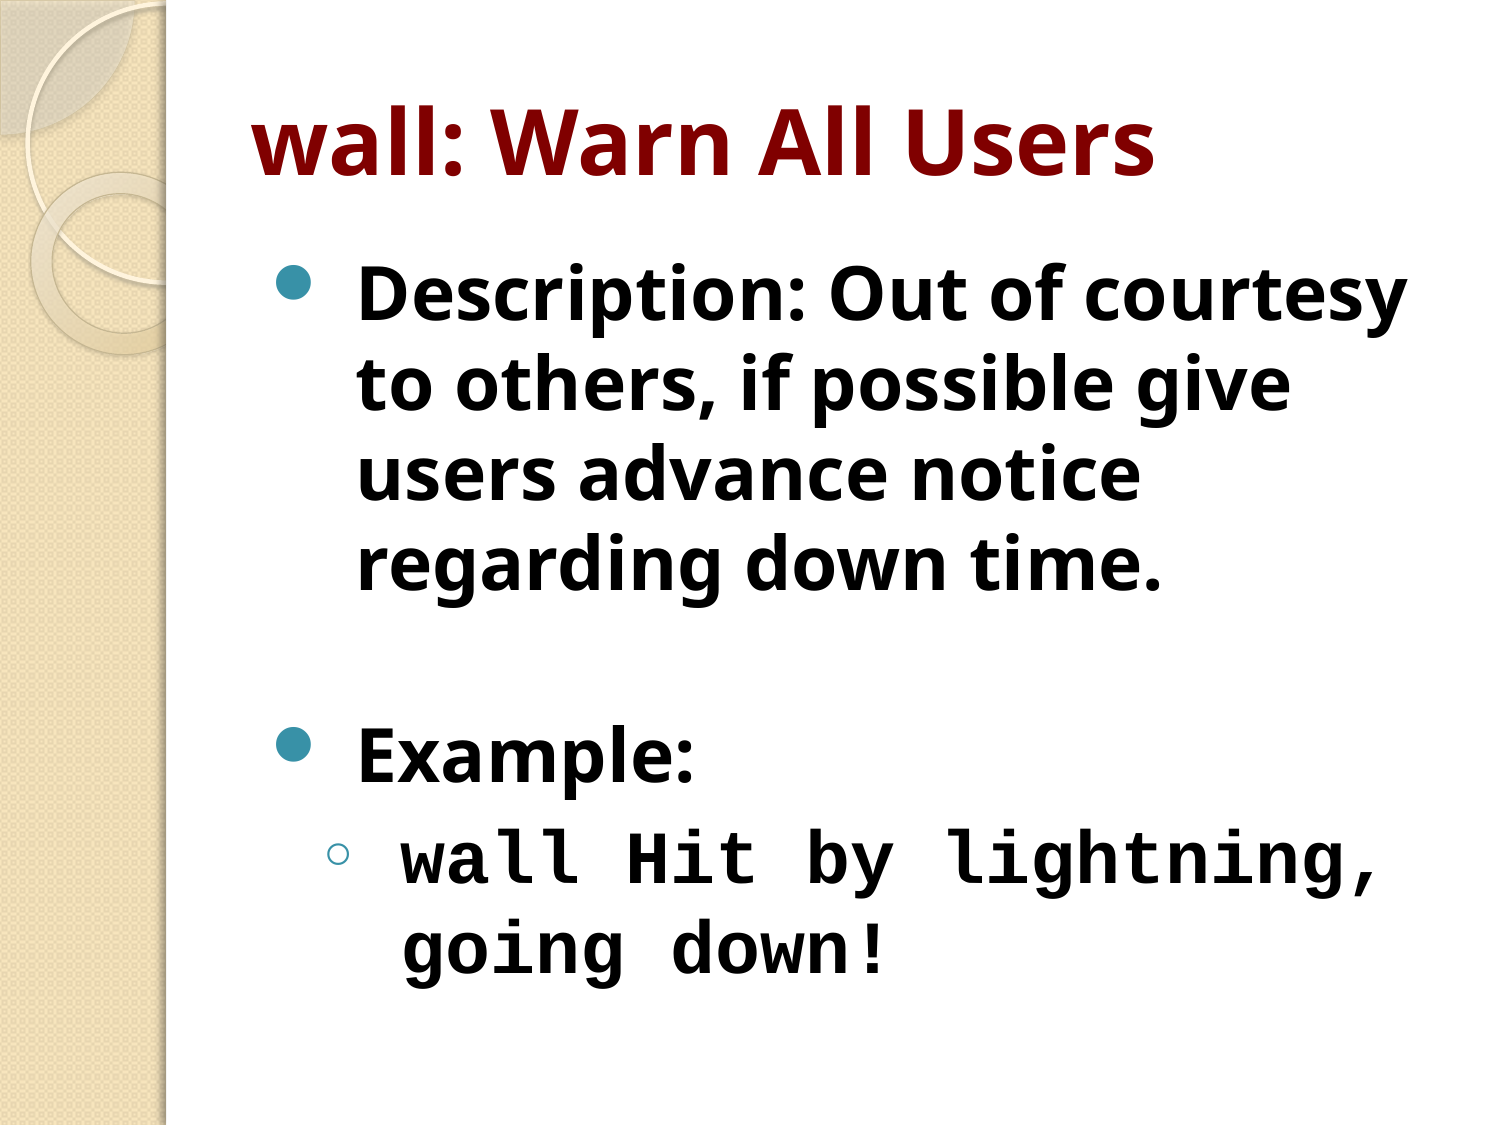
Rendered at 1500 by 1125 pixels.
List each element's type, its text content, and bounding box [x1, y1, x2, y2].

list Description: Out of courtesy to others, if possible give users advance notice regarding down time. Example: wall Hit by lightning, going down! [235, 237, 1466, 1088]
title wall: Warn All Users [235, 45, 1466, 233]
